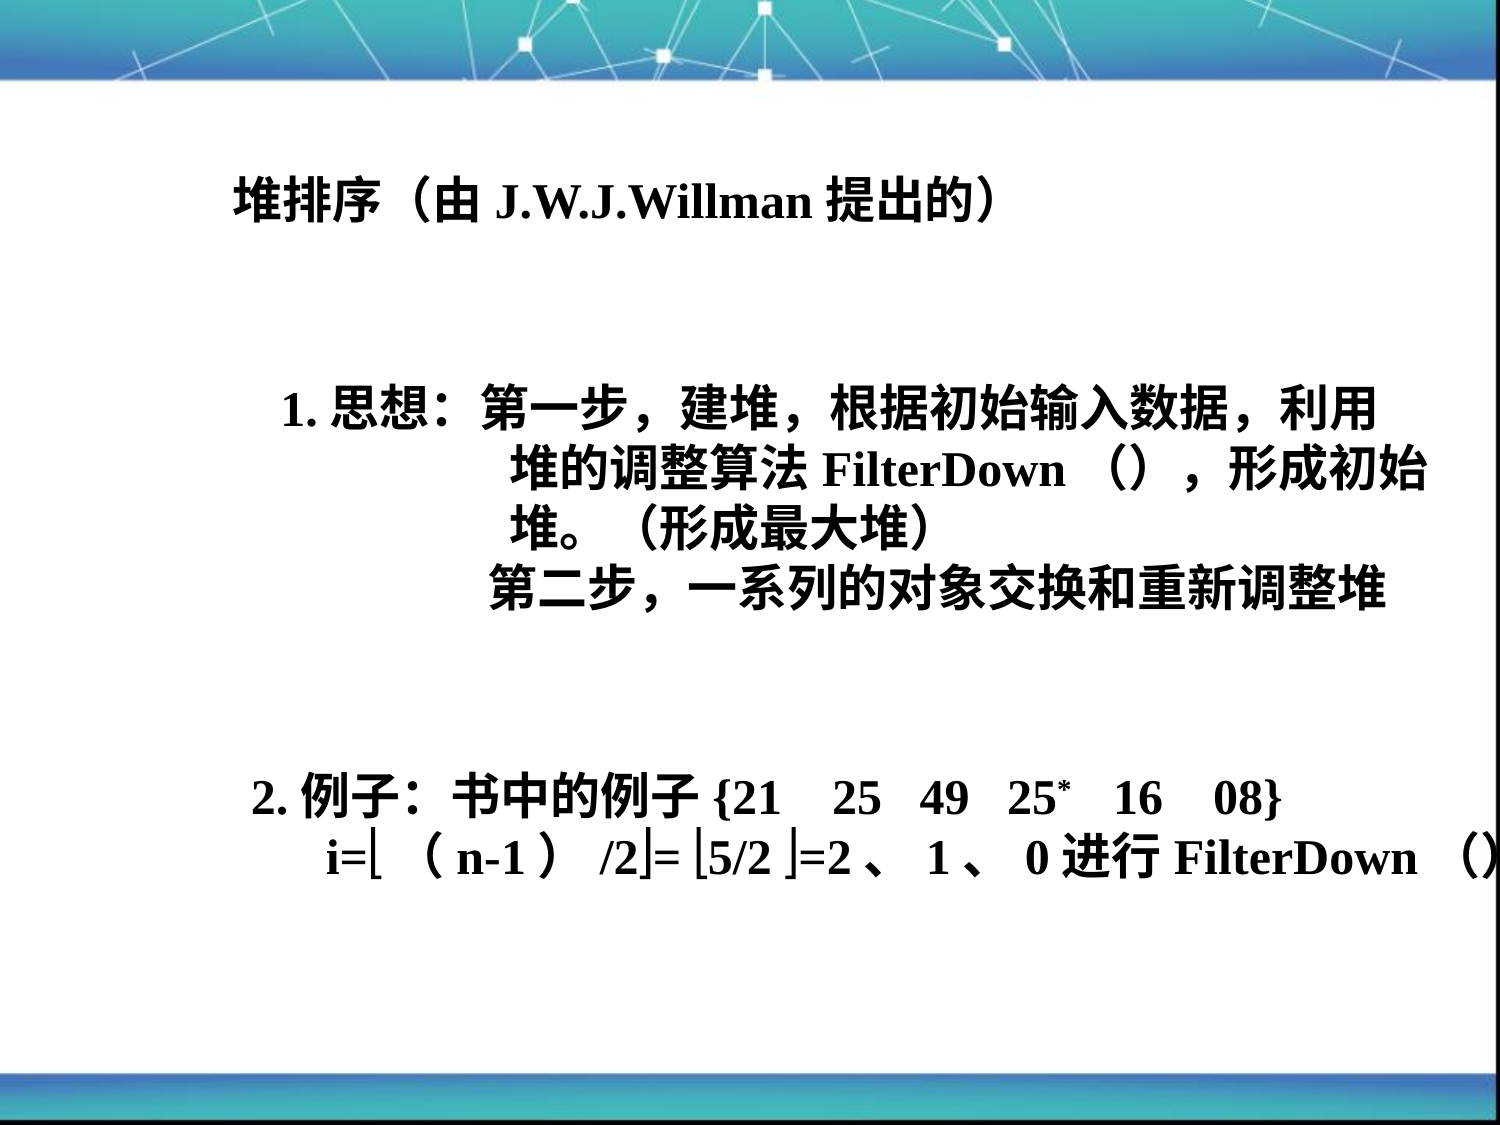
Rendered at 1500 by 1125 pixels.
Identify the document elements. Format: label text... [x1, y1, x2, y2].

text_box 堆排序（由J.W.J.Willman提出的） [172, 160, 1040, 296]
text_box 2.例子：书中的例子{21 25 49 25* 16 08} i=（n-1）/2= 5/2 =2、1、0进行FilterDown（） [236, 756, 1500, 892]
picture [0, 0, 1500, 1125]
text_box 1.思想：第一步，建堆，根据初始输入数据，利用 堆的调整算法FilterDown（），形成初始 堆。（形成最大堆） 第二步，一系列的对象交换和重新调整堆 [265, 369, 1444, 624]
